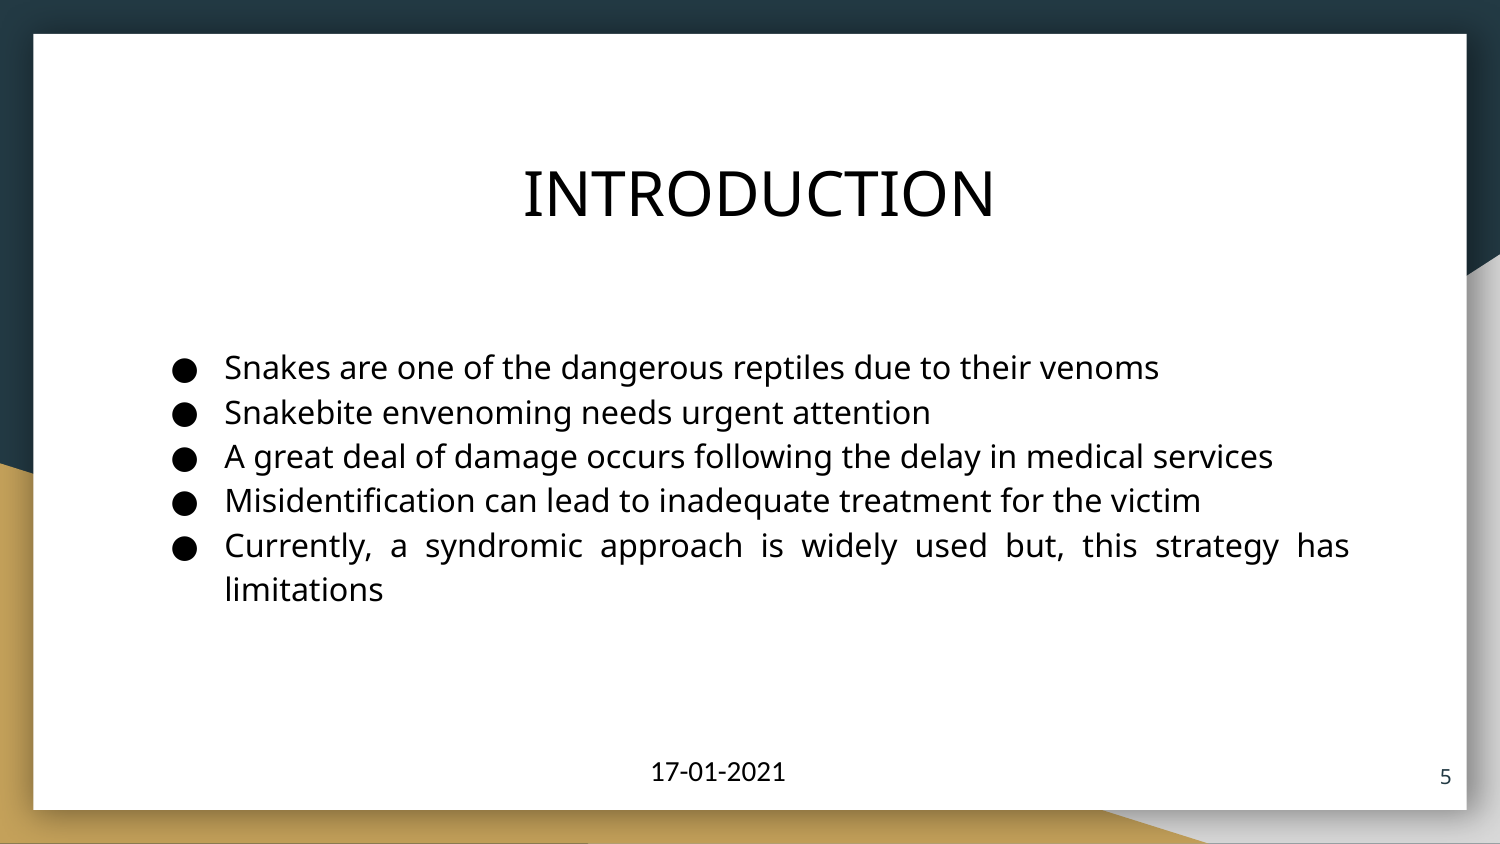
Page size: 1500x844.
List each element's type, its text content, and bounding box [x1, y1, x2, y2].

slide_number ‹#› [1376, 745, 1467, 810]
list Snakes are one of the dangerous reptiles due to their venoms Snakebite envenoming needs urgent attention A great deal of damage occurs following the delay in medical services Misidentification can lead to inadequate treatment for the victim Currently, a syndromic approach is widely used but, this strategy has limitations [134, 326, 1366, 729]
text_box 17-01-2021 [571, 737, 865, 803]
title INTRODUCTION [134, 138, 1366, 296]
